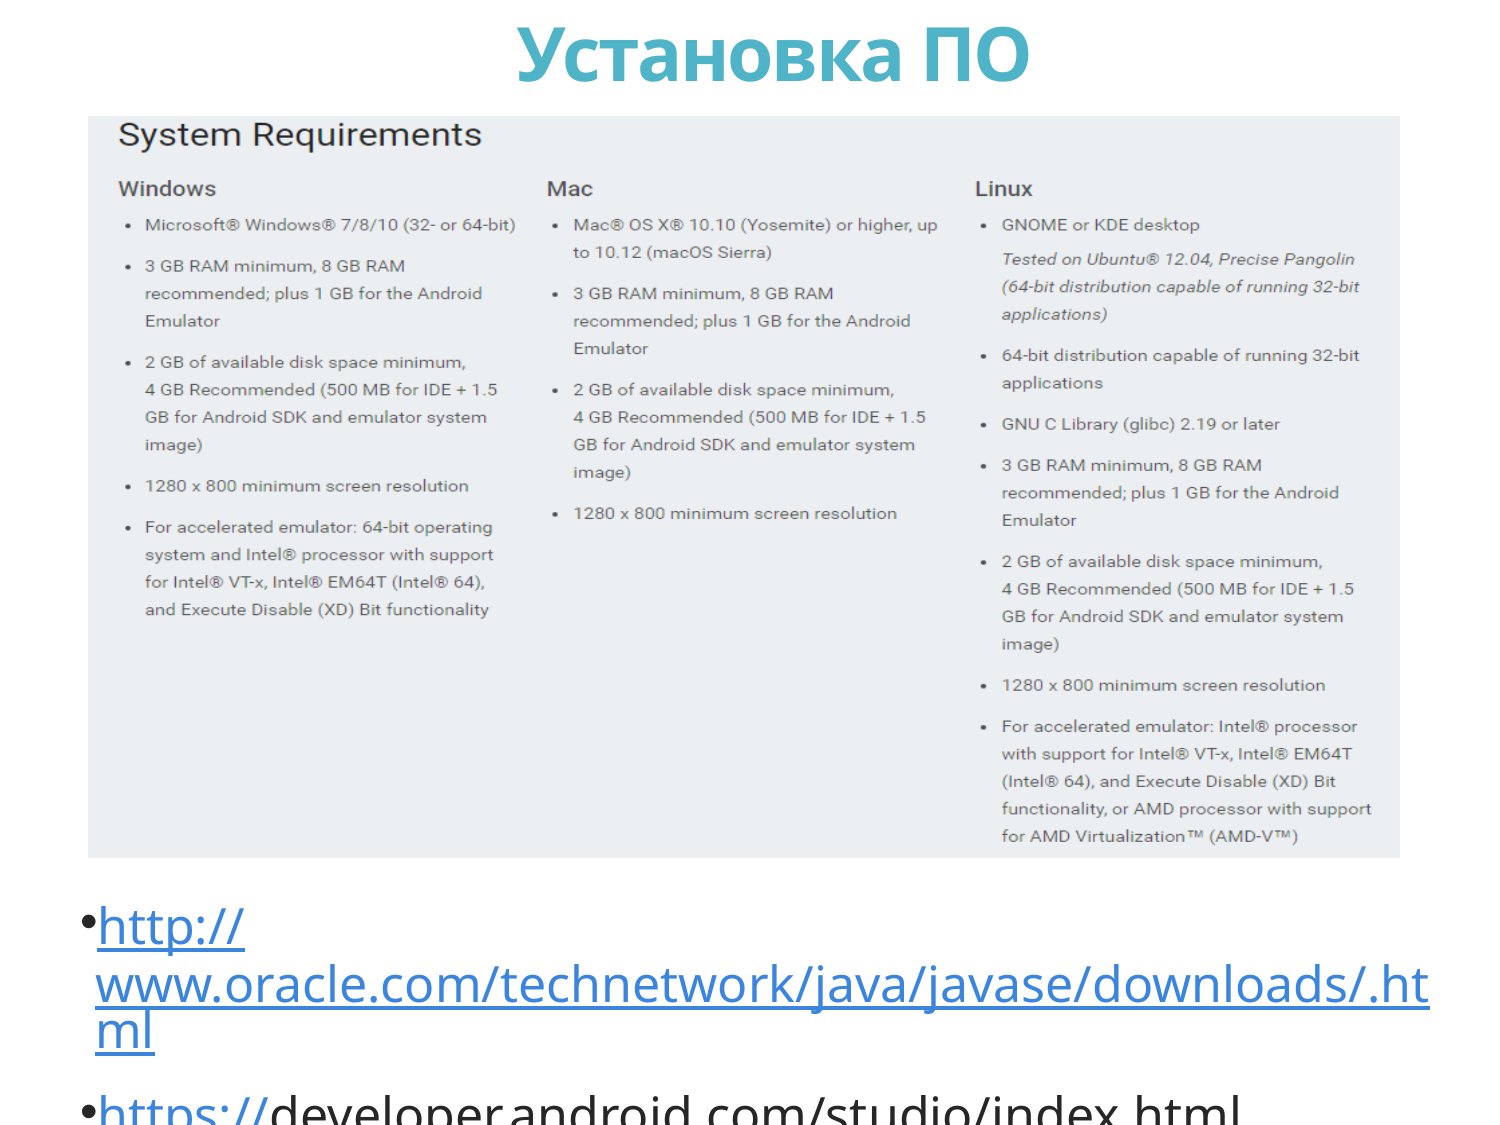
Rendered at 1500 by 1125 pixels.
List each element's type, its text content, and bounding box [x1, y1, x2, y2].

list http://www.oracle.com/technetwork/java/javase/downloads/.html https://developer.android.com/studio/index.html [64, 813, 1471, 1106]
picture [88, 116, 1400, 859]
title Установка ПО [501, 0, 1134, 115]
